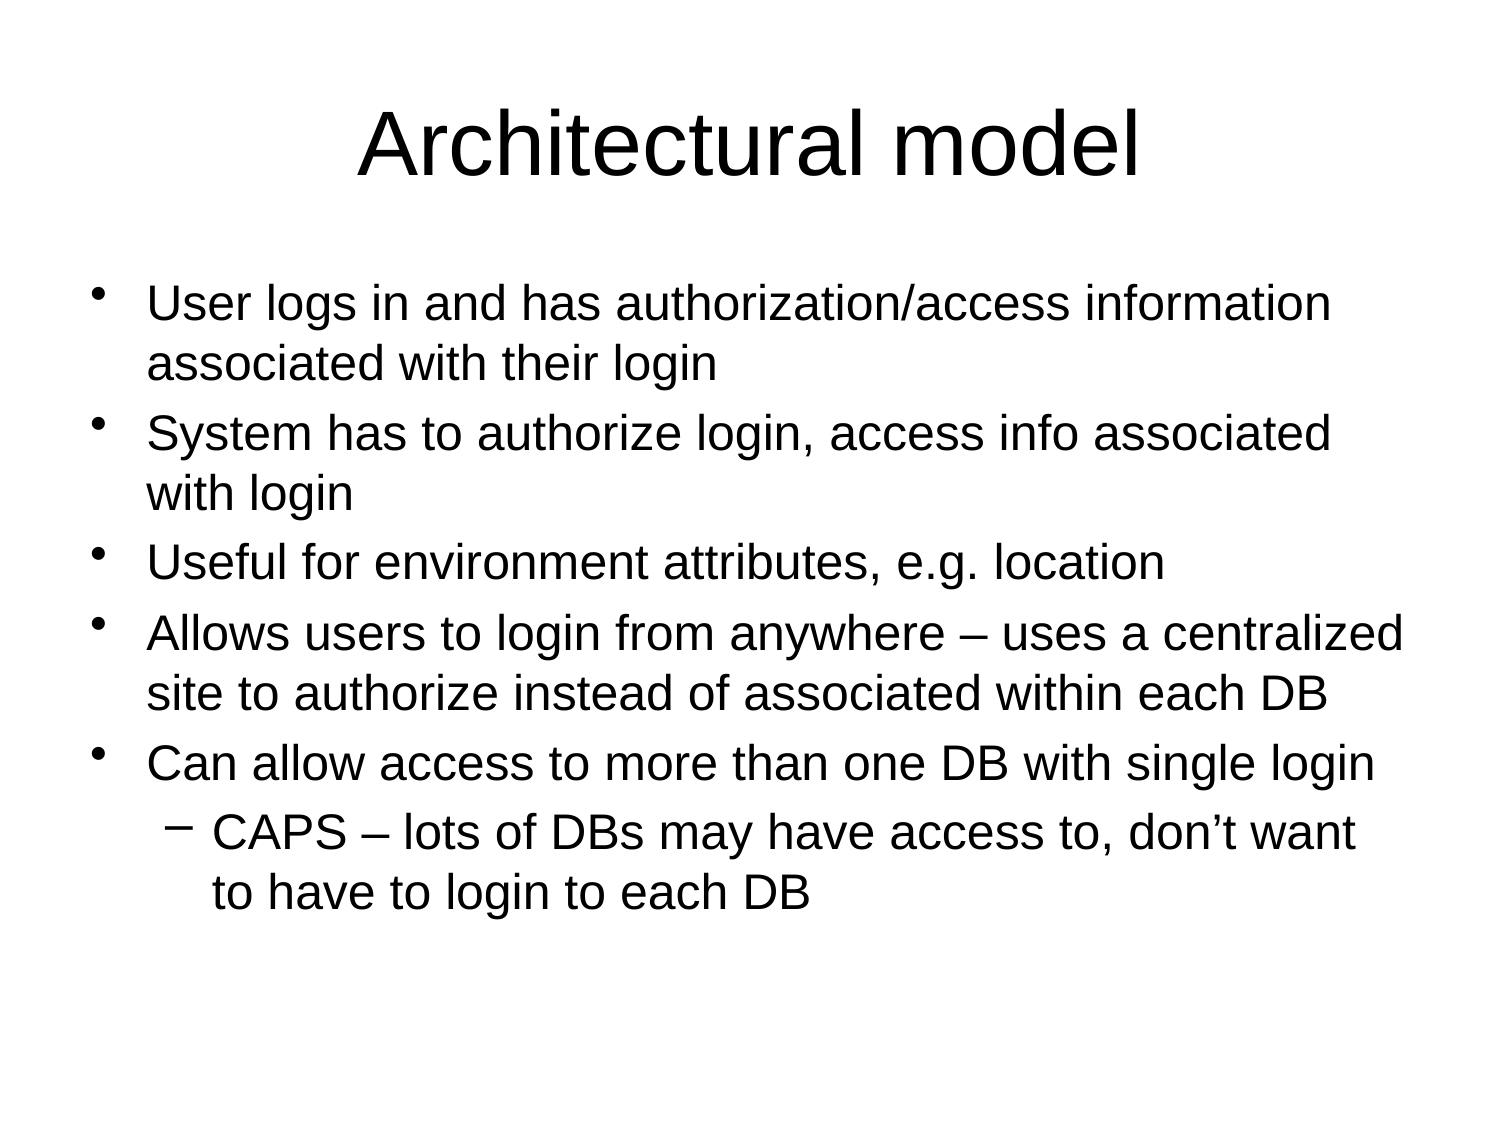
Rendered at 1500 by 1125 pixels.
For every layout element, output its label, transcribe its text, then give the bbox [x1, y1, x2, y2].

list User logs in and has authorization/access information associated with their login System has to authorize login, access info associated with login Useful for environment attributes, e.g. location Allows users to login from anywhere – uses a centralized site to authorize instead of associated within each DB Can allow access to more than one DB with single login CAPS – lots of DBs may have access to, don’t want to have to login to each DB [75, 262, 1425, 1005]
title Architectural model [75, 45, 1425, 233]
